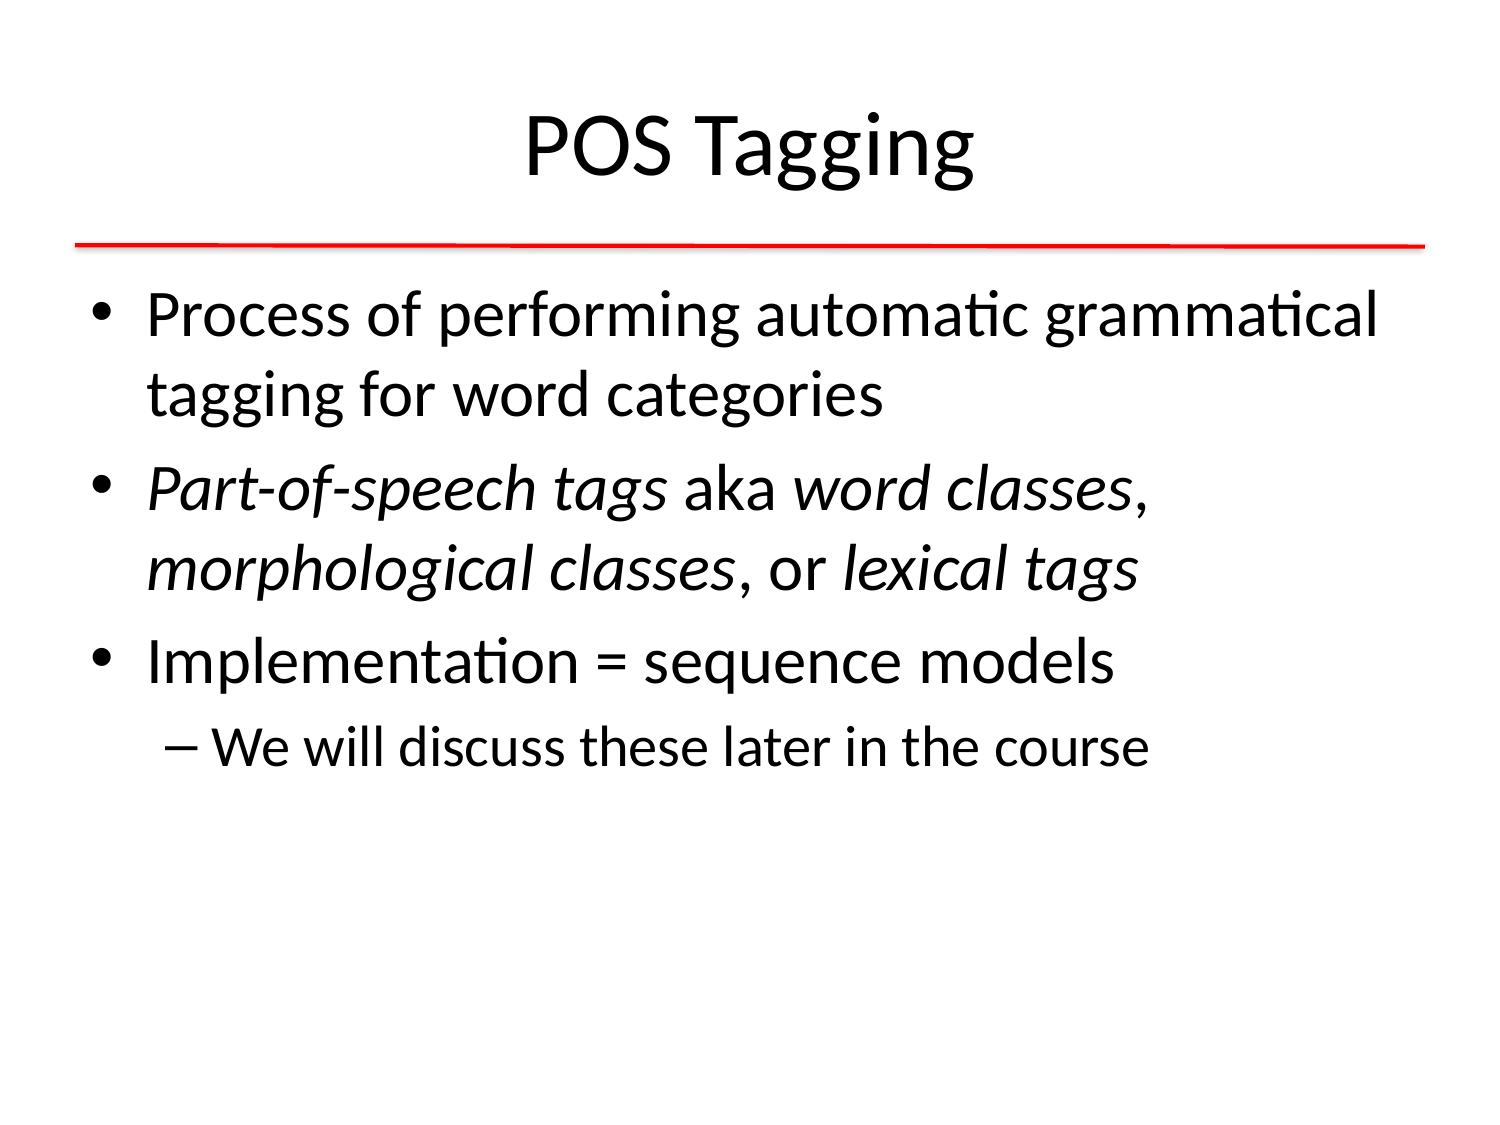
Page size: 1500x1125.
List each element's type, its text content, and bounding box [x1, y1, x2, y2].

list Process of performing automatic grammatical tagging for word categories Part-of-speech tags aka word classes, morphological classes, or lexical tags Implementation = sequence models We will discuss these later in the course [75, 262, 1425, 1005]
title POS Tagging [75, 45, 1425, 233]
